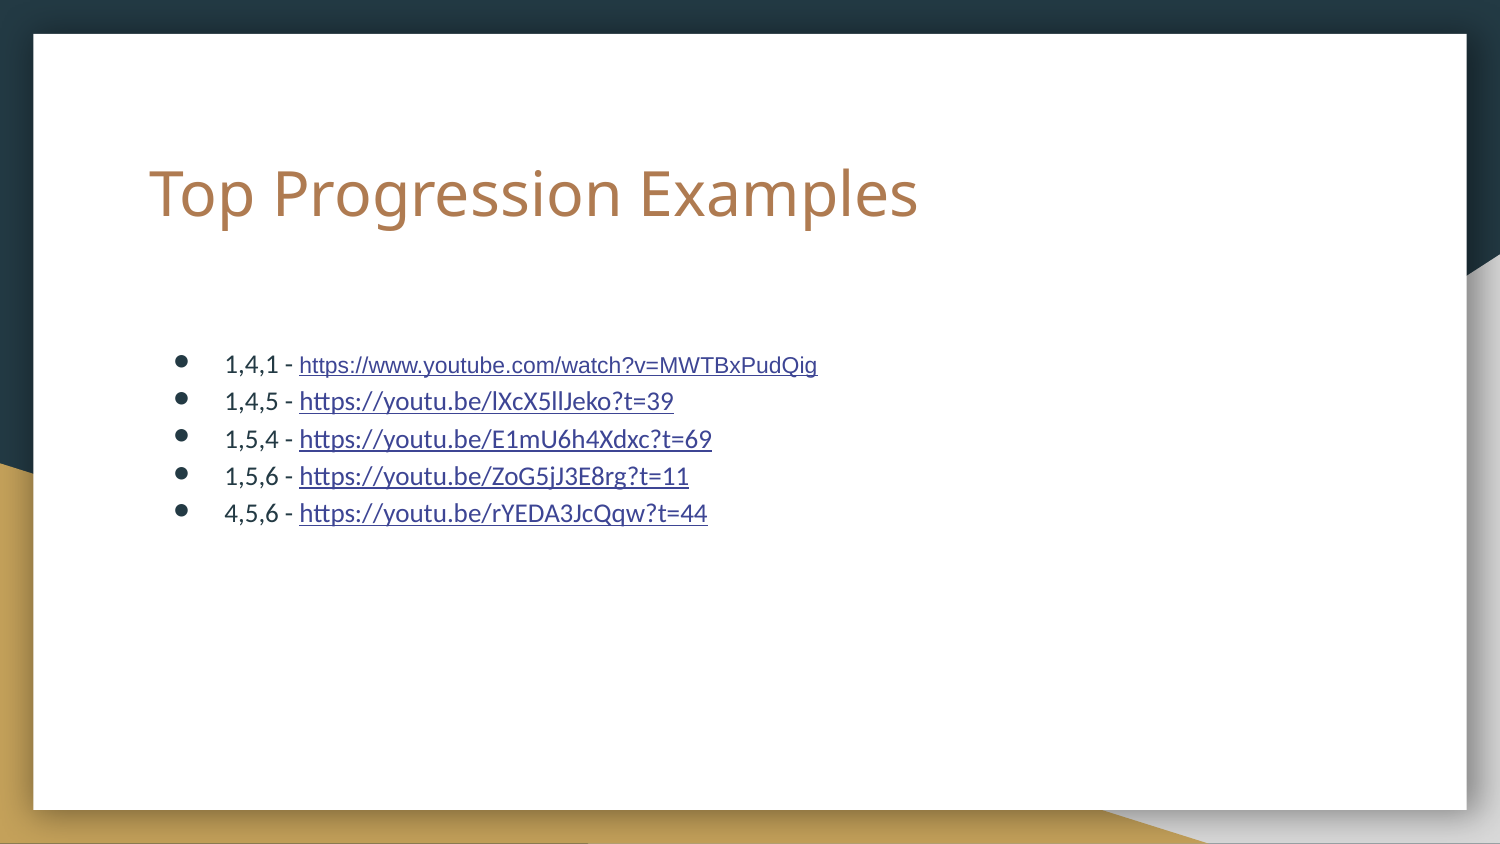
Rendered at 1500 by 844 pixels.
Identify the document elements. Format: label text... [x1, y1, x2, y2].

list 1,4,1 - https://www.youtube.com/watch?v=MWTBxPudQig 1,4,5 - https://youtu.be/lXcX5llJeko?t=39 1,5,4 - https://youtu.be/E1mU6h4Xdxc?t=69 1,5,6 - https://youtu.be/ZoG5jJ3E8rg?t=11 4,5,6 - https://youtu.be/rYEDA3JcQqw?t=44 [134, 326, 1366, 729]
title Top Progression Examples [134, 138, 1366, 296]
